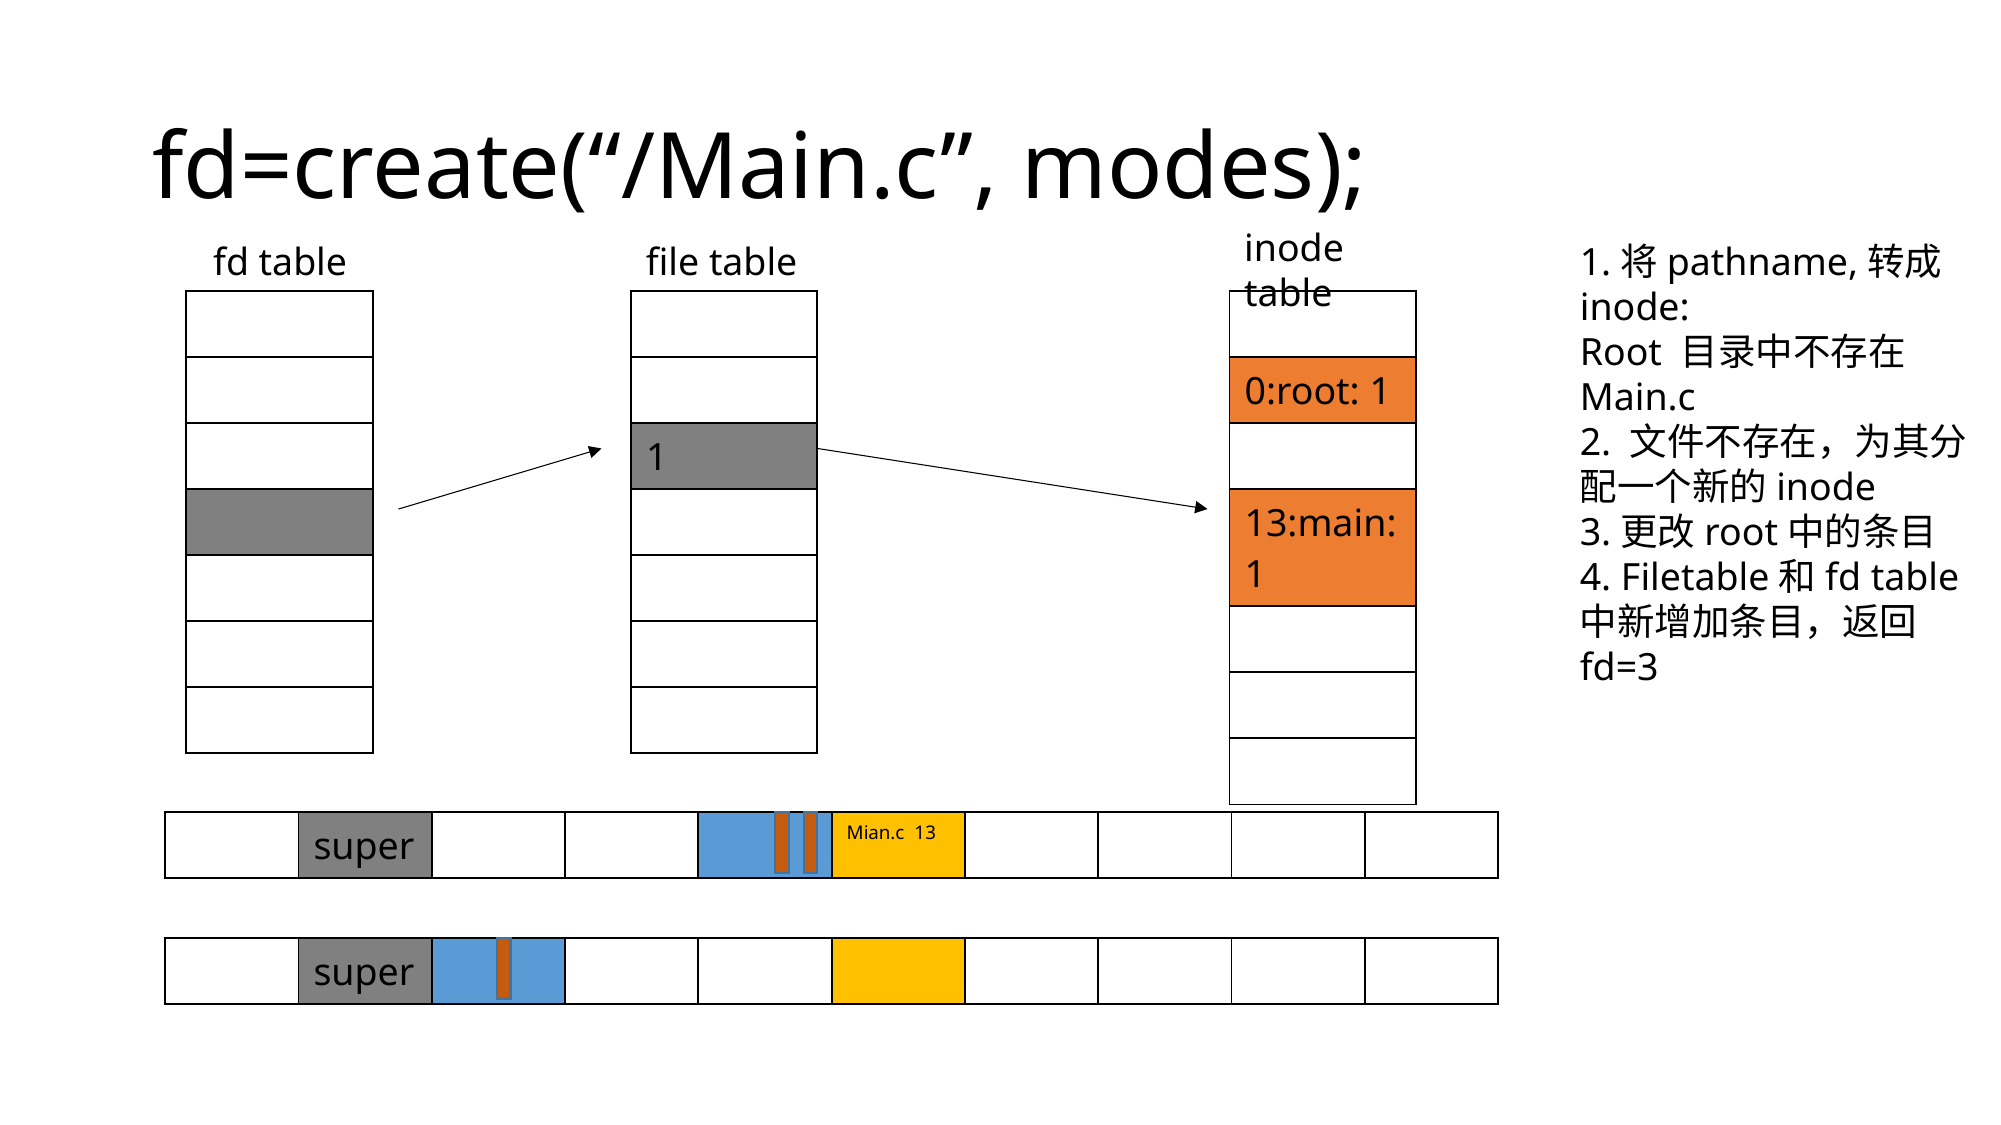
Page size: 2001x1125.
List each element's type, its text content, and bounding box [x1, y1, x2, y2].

table_cell [187, 358, 372, 422]
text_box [398, 448, 602, 509]
table_cell [187, 622, 372, 686]
text_box [774, 811, 790, 874]
table_header super [299, 813, 431, 877]
text_box file table [631, 230, 818, 290]
table_header [1099, 939, 1231, 1003]
table_cell [187, 556, 372, 620]
text_box 1.将pathname,转成inode: Root 目录中不存在Main.c 2. 文件不存在，为其分配一个新的inode 3.更改root中的条目 4. Filetable和fd table 中新增加条目，返回fd=3 [1565, 230, 1990, 695]
table_cell [1230, 673, 1415, 737]
table_cell [1230, 739, 1415, 804]
table_header [166, 939, 298, 1003]
table_header [1230, 322, 1415, 356]
table_cell [187, 424, 372, 488]
table_header [187, 292, 372, 356]
table_header [632, 292, 816, 356]
table_cell 13:main:1 [1230, 490, 1415, 605]
table_cell [632, 622, 816, 686]
table_header [566, 813, 697, 877]
table_header [433, 813, 564, 877]
text_box fd table [198, 230, 385, 290]
table_cell [632, 688, 816, 752]
table_cell [632, 490, 816, 554]
table_header [966, 813, 1097, 877]
text_box [803, 811, 818, 874]
table_cell [187, 490, 372, 554]
table_header Mian.c 13 [833, 813, 964, 877]
table_header [1232, 813, 1364, 877]
table_header [566, 939, 697, 1003]
table_cell [632, 358, 816, 422]
table_header [1099, 813, 1231, 877]
title fd=create(“/Main.c”, modes); [137, 59, 1863, 278]
table_cell [632, 556, 816, 620]
table_cell [1230, 607, 1415, 671]
table_header [166, 813, 298, 877]
table_cell [187, 688, 372, 752]
table_header [1366, 813, 1497, 877]
table_header [1366, 939, 1497, 1003]
table_header [699, 813, 831, 877]
table_header super [299, 939, 431, 1003]
text_box [496, 937, 512, 1000]
table_header [966, 939, 1097, 1003]
table_cell 1 [632, 424, 816, 488]
text_box inode table [1229, 216, 1453, 322]
table_header [699, 939, 831, 1003]
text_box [817, 448, 1208, 509]
table_cell [1230, 424, 1415, 488]
table_header [433, 939, 564, 1003]
table_header [1232, 939, 1364, 1003]
table_cell 0:root: 1 [1230, 358, 1415, 422]
table_header [833, 939, 964, 1003]
